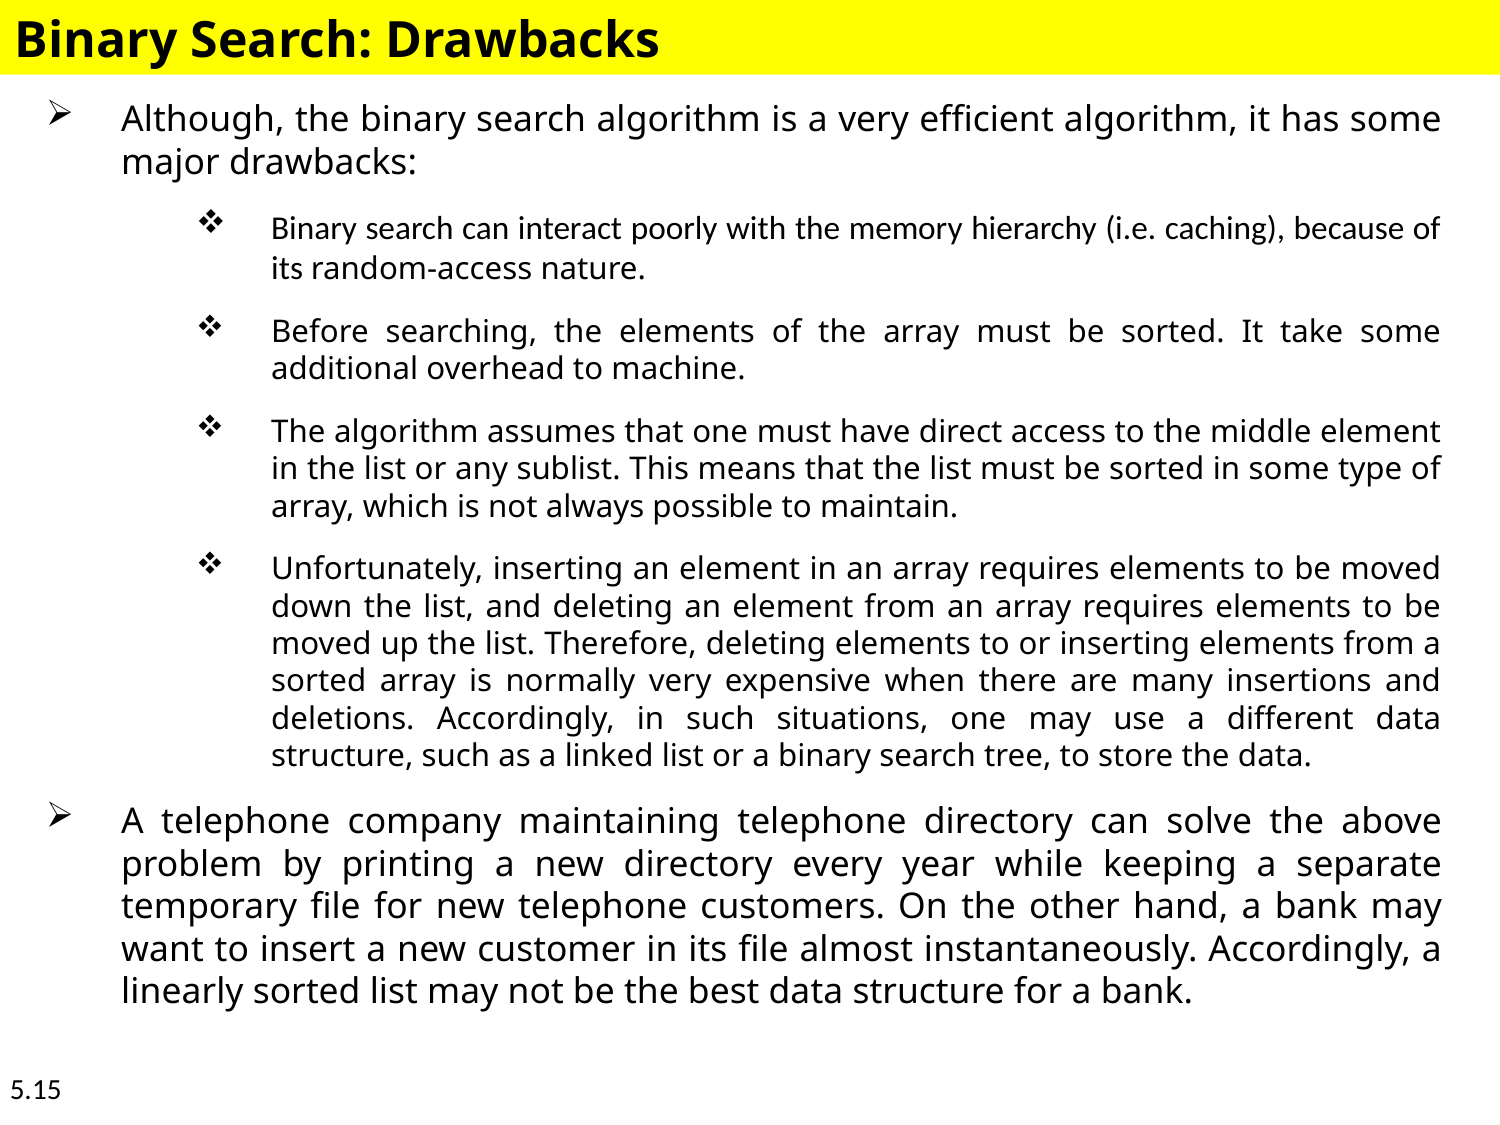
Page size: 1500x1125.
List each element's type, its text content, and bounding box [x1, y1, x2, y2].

text_box Binary Search: Drawbacks [0, 0, 1500, 75]
text_box Although, the binary search algorithm is a very efficient algorithm, it has some major drawbacks: Binary search can interact poorly with the memory hierarchy (i.e. caching), because of its random-access nature. Before searching, the elements of the array must be sorted. It take some additional overhead to machine. The algorithm assumes that one must have direct access to the middle element in the list or any sublist. This means that the list must be sorted in some type of array, which is not always possible to maintain. Unfortunately, inserting an element in an array requires elements to be moved down the list, and deleting an element from an array requires elements to be moved up the list. Therefore, deleting elements to or inserting elements from a sorted array is normally very expensive when there are many insertions and deletions. Accordingly, in such situations, one may use a different data structure, such as a linked list or a binary search tree, to store the data. A telephone company maintaining telephone directory can solve the above problem by printing a new directory every year while keeping a separate temporary file for new telephone customers. On the other hand, a bank may want to insert a new customer in its file almost instantaneously. Accordingly, a linearly sorted list may not be the best data structure for a bank. [31, 88, 1458, 1086]
text_box 5.15 [0, 1063, 119, 1125]
